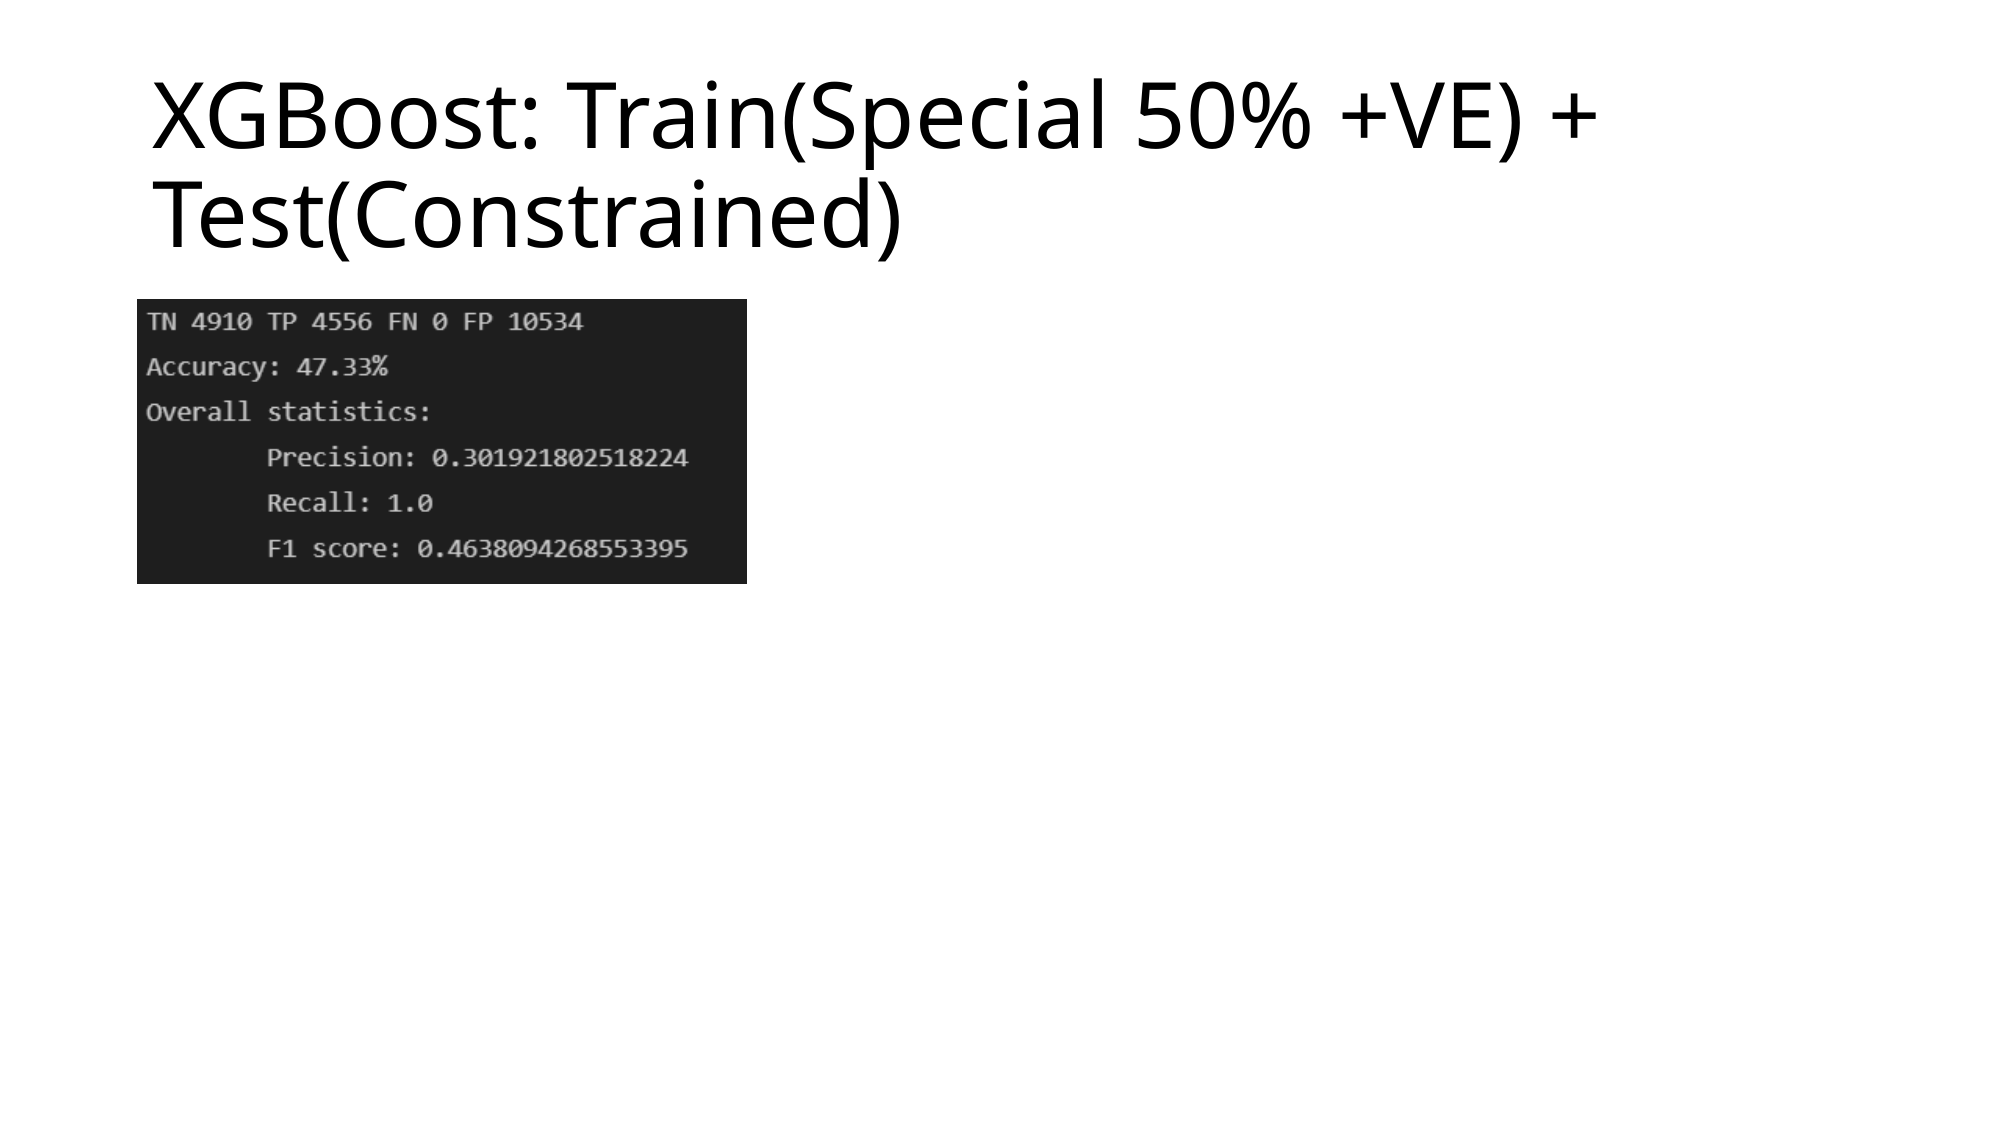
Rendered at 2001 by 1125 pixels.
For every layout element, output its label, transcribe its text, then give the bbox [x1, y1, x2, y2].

picture [137, 299, 747, 584]
title XGBoost: Train(Special 50% +VE) + Test(Constrained) [137, 59, 1863, 278]
